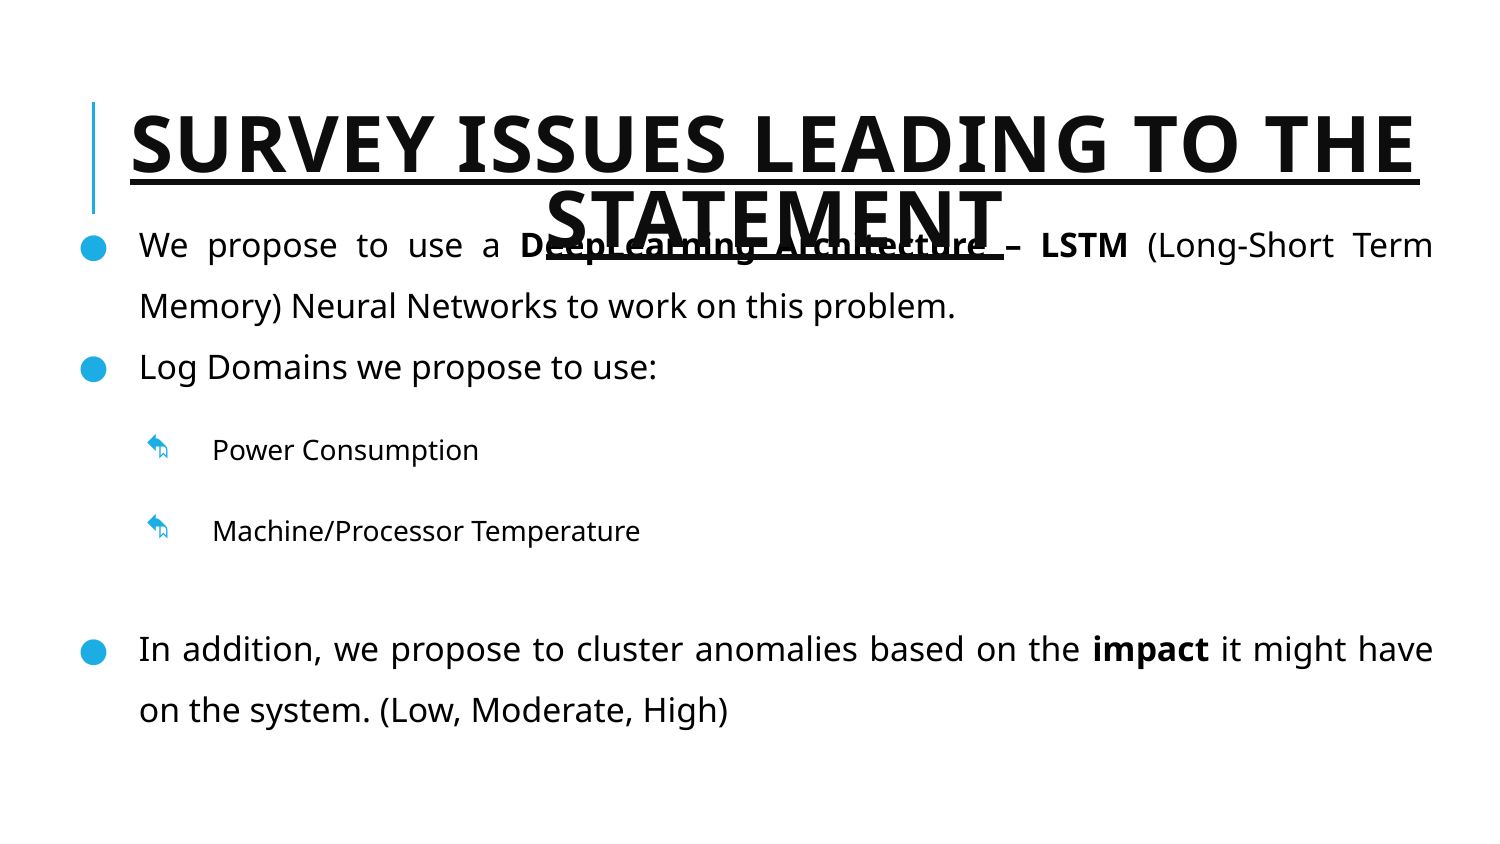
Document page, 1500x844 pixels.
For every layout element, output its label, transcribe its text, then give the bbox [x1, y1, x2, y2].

list We propose to use a DeepLearning Architecture – LSTM (Long-Short Term Memory) Neural Networks to work on this problem. Log Domains we propose to use: Power Consumption Machine/Processor Temperature In addition, we propose to cluster anomalies based on the impact it might have on the system. (Low, Moderate, High) [51, 189, 1449, 750]
text_box SURVEY ISSUES LEADING TO THE STATEMENT [76, 98, 1474, 192]
